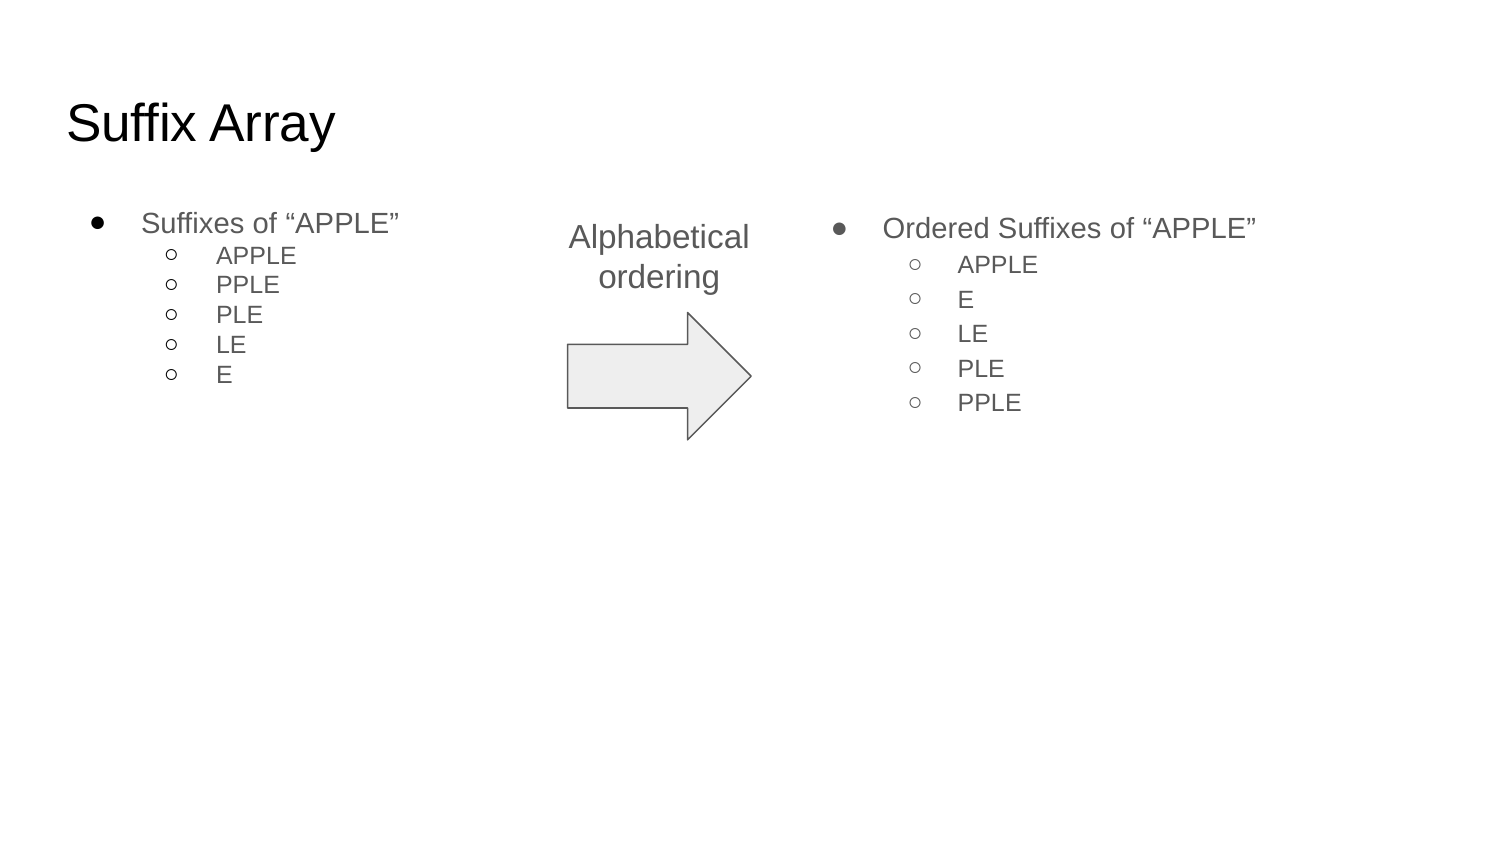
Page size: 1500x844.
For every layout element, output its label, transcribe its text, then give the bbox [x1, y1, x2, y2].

text_box [567, 312, 752, 440]
list Suffixes of “APPLE” APPLE PPLE PLE LE E [51, 189, 527, 750]
title Suffix Array [51, 72, 1449, 167]
list Ordered Suffixes of “APPLE” APPLE E LE PLE PPLE [792, 189, 1449, 750]
text_box Alphabetical ordering [552, 200, 767, 251]
